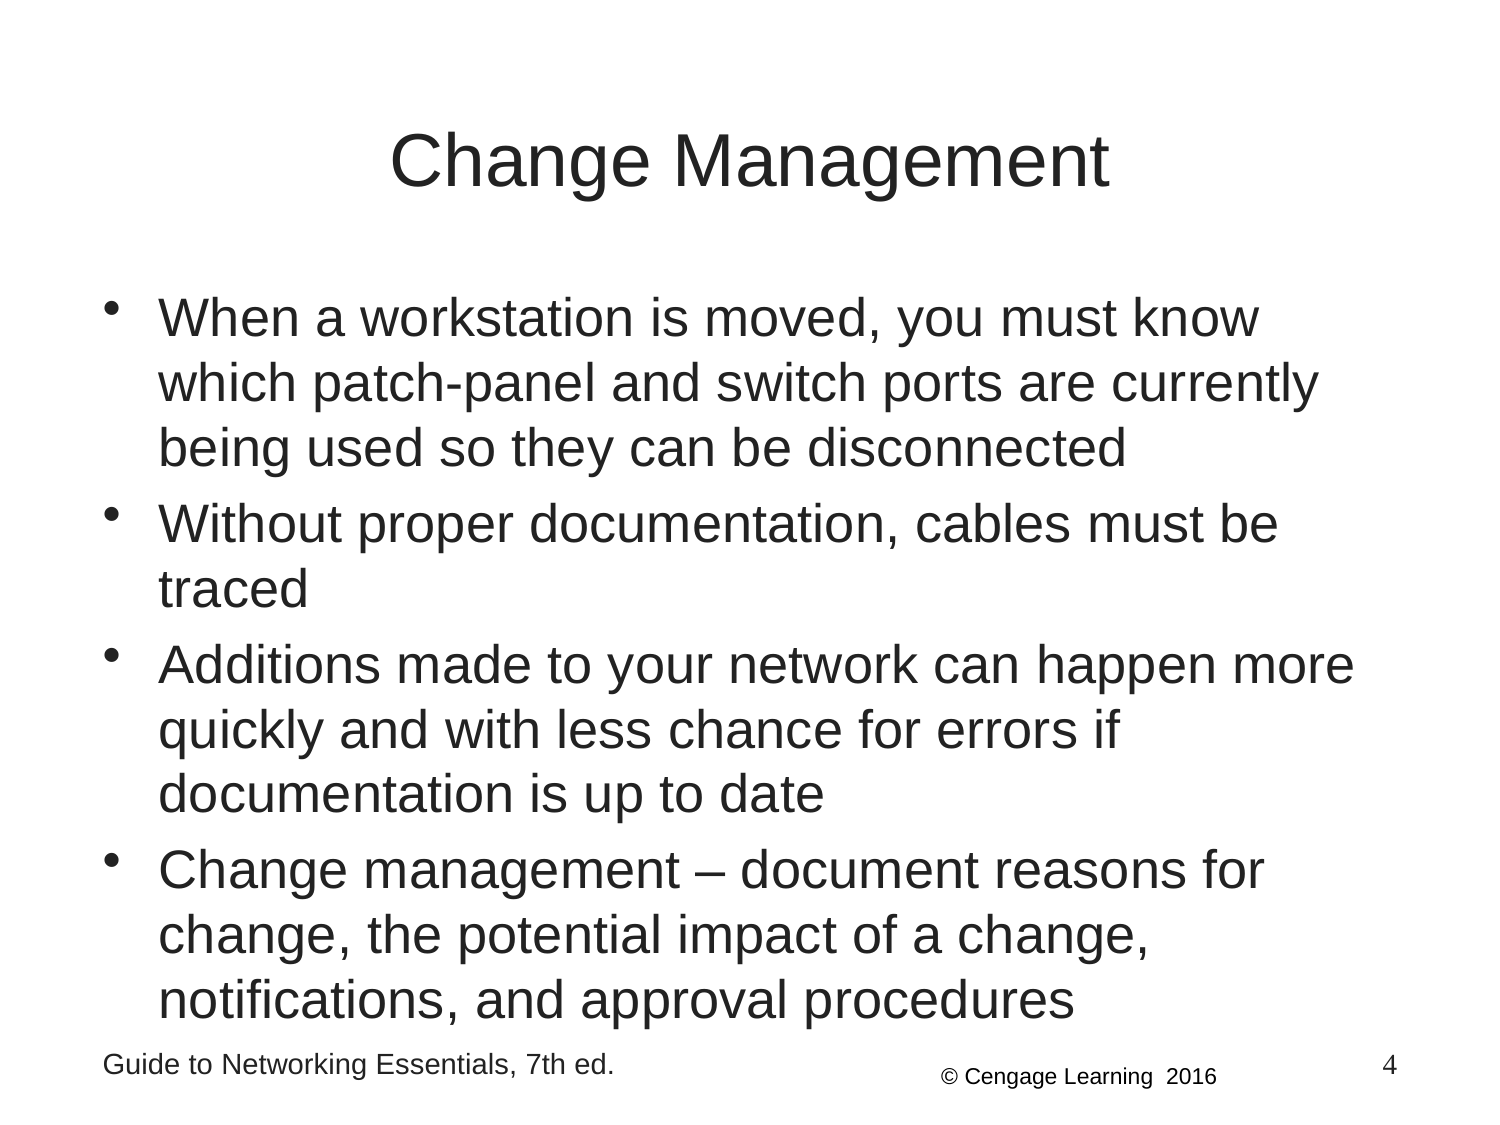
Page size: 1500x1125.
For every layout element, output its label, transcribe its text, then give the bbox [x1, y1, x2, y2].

footer Guide to Networking Essentials, 7th ed. [87, 1037, 700, 1100]
title Change Management [87, 62, 1413, 250]
list When a workstation is moved, you must know which patch-panel and switch ports are currently being used so they can be disconnected Without proper documentation, cables must be traced Additions made to your network can happen more quickly and with less chance for errors if documentation is up to date Change management – document reasons for change, the potential impact of a change, notifications, and approval procedures [87, 275, 1413, 1025]
slide_number 4 [1312, 1037, 1413, 1100]
